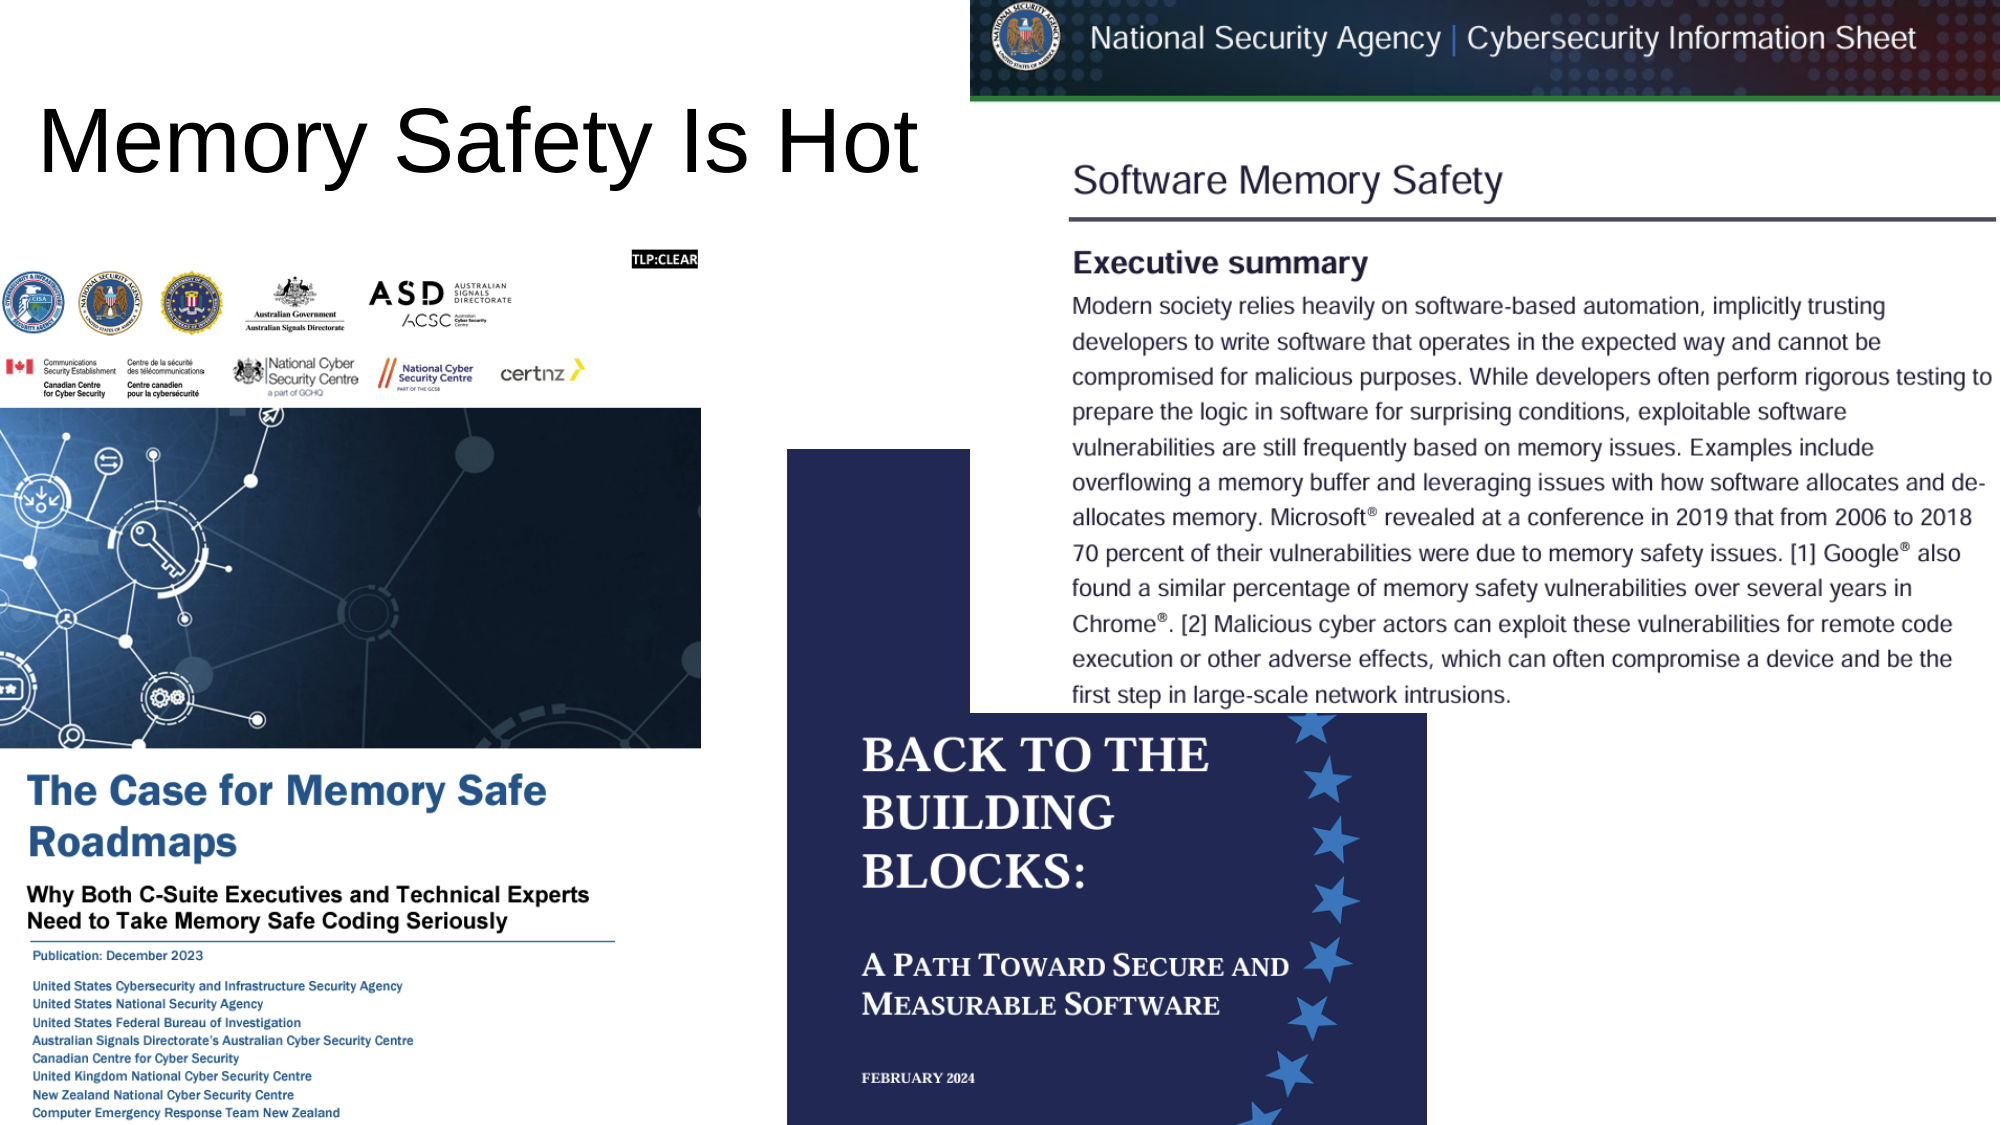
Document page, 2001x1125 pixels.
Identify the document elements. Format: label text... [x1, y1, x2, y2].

picture [0, 236, 701, 1125]
picture [787, 0, 2000, 1125]
title Memory Safety Is Hot [37, 48, 965, 237]
